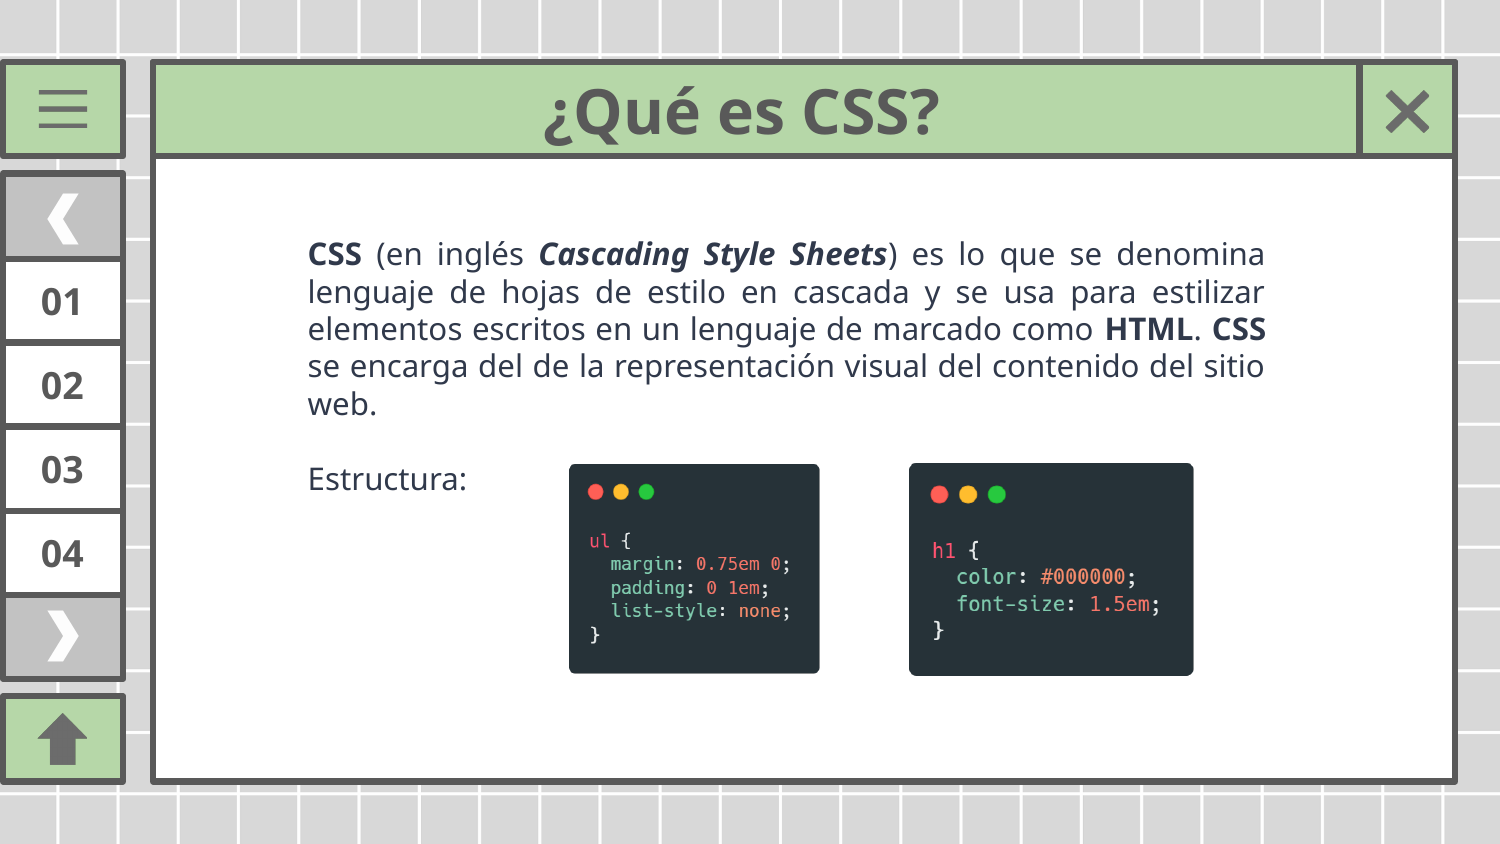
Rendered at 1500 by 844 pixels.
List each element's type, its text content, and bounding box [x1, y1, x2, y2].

title ¿Qué es CSS? [174, 62, 1310, 157]
picture [38, 90, 88, 129]
list CSS (en inglés Cascading Style Sheets) es lo que se denomina lenguaje de hojas de estilo en cascada y se usa para estilizar elementos escritos en un lenguaje de marcado como HTML. CSS se encarga del de la representación visual del contenido del sitio web. Estructura: [307, 185, 1267, 546]
text_box 02 [20, 365, 104, 403]
picture [38, 610, 88, 662]
text_box 01 [20, 281, 104, 319]
text_box 04 [20, 533, 104, 572]
picture [0, 0, 1500, 844]
text_box 03 [20, 449, 104, 487]
picture [37, 713, 88, 765]
picture [38, 193, 88, 245]
